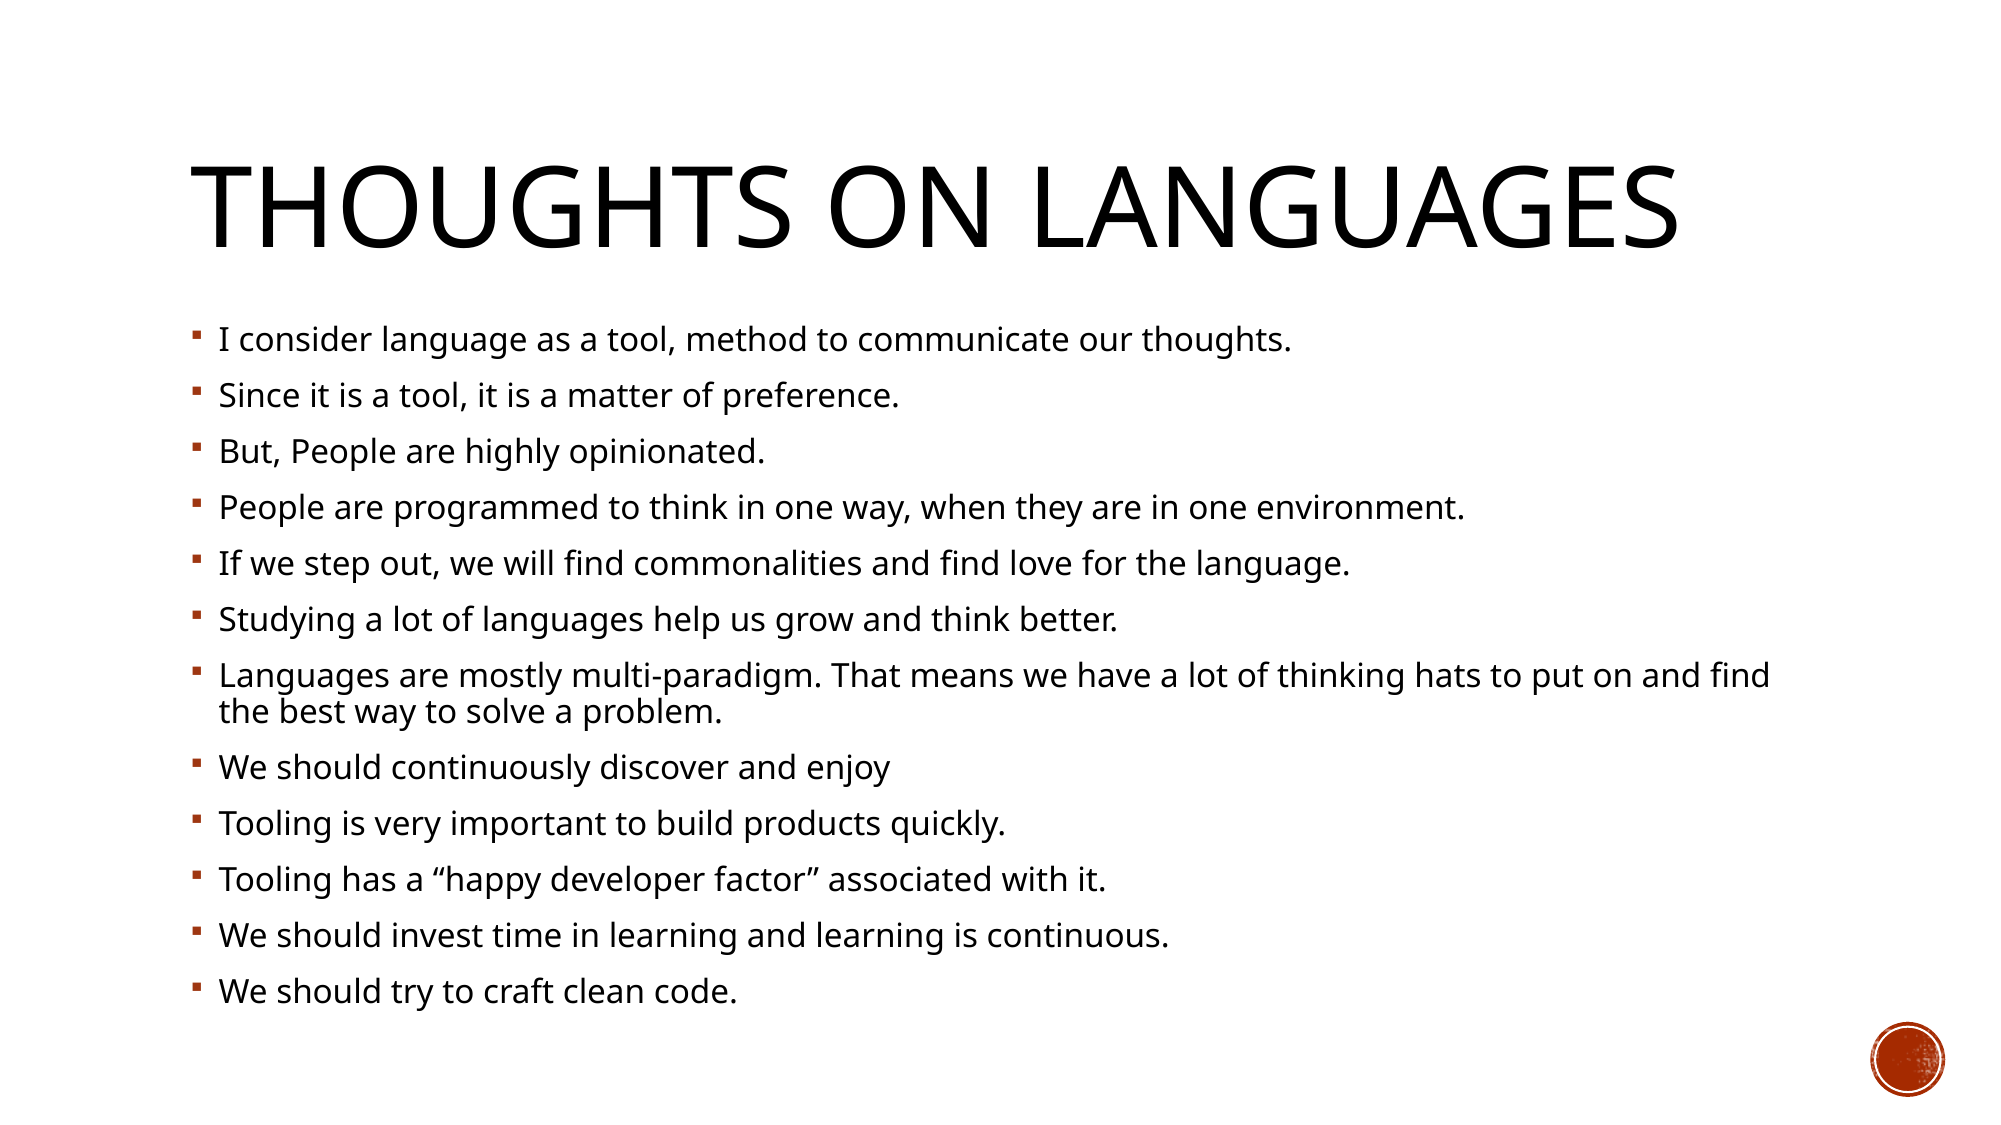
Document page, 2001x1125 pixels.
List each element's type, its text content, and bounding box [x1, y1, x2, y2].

list I consider language as a tool, method to communicate our thoughts. Since it is a tool, it is a matter of preference. But, People are highly opinionated. People are programmed to think in one way, when they are in one environment. If we step out, we will find commonalities and find love for the language. Studying a lot of languages help us grow and think better. Languages are mostly multi-paradigm. That means we have a lot of thinking hats to put on and find the best way to solve a problem. We should continuously discover and enjoy Tooling is very important to build products quickly. Tooling has a “happy developer factor” associated with it. We should invest time in learning and learning is continuous. We should try to craft clean code. [175, 315, 1826, 1022]
title Thoughts on languages [175, 79, 1826, 315]
